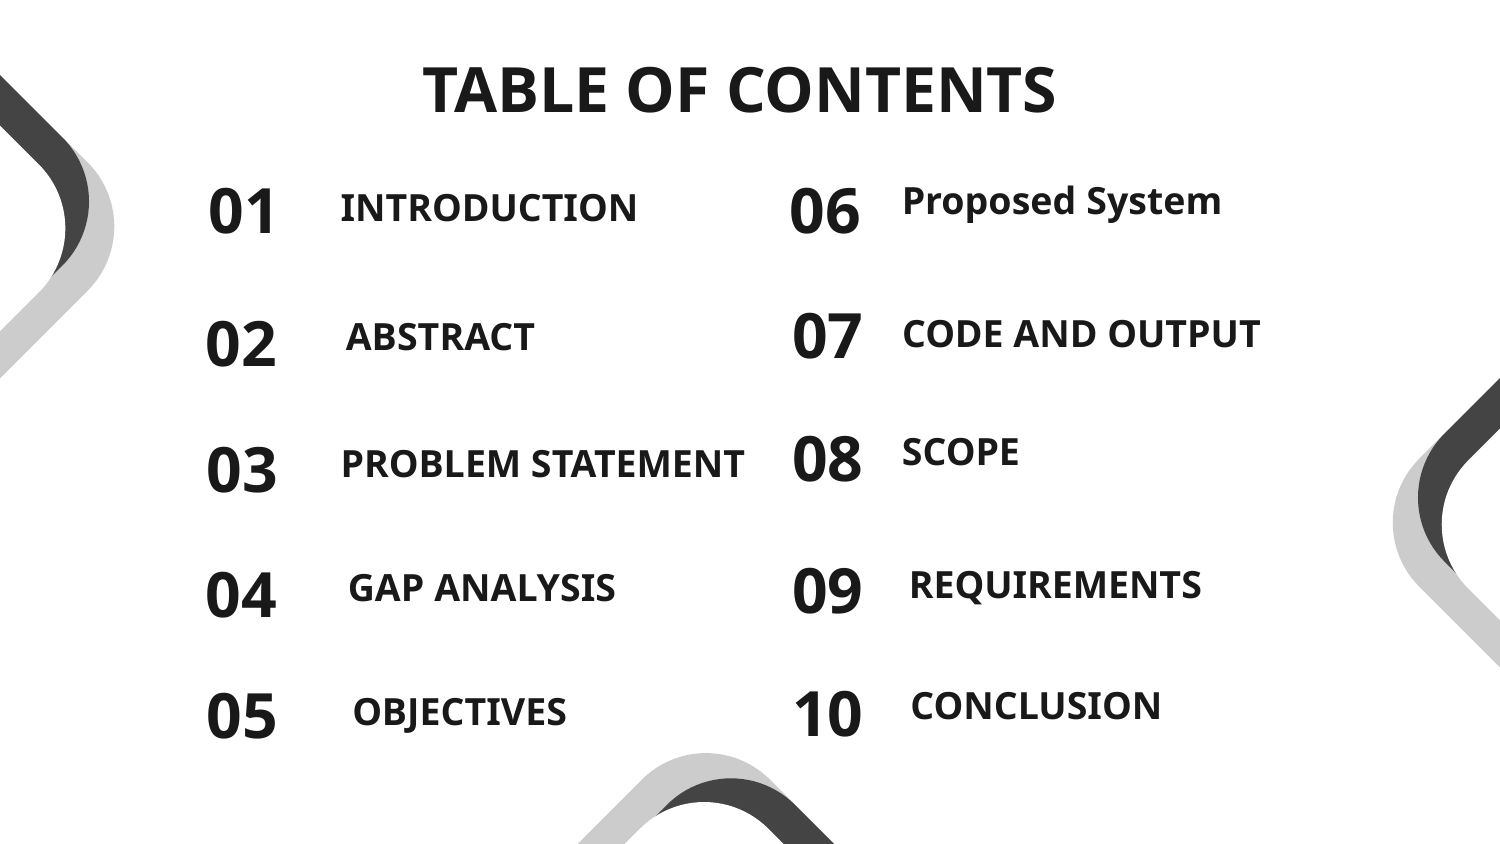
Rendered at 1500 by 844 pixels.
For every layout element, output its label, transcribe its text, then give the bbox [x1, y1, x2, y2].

text_box 09 [763, 544, 893, 634]
subtitle INTRODUCTION [325, 176, 734, 304]
text_box 10 [763, 666, 893, 757]
title 02 [165, 306, 318, 380]
subtitle GAP ANALYSIS [332, 556, 741, 684]
text_box CONCLUSION [895, 674, 1267, 735]
text_box REQUIREMENTS [894, 553, 1265, 614]
title 03 [166, 431, 319, 505]
title 04 [165, 556, 318, 630]
text_box SCOPE [887, 420, 1258, 481]
title 06 [750, 173, 902, 247]
text_box CODE AND OUTPUT [887, 302, 1295, 363]
subtitle ABSTRACT [330, 306, 739, 387]
title 05 [166, 677, 319, 751]
text_box Proposed System [887, 169, 1258, 230]
text_box 08 [763, 411, 893, 502]
title TABLE OF CONTENTS [108, 35, 1373, 130]
subtitle OBJECTIVES [337, 681, 745, 809]
subtitle PROBLEM STATEMENT [325, 387, 765, 515]
text_box 07 [763, 288, 893, 379]
title 01 [168, 172, 321, 246]
